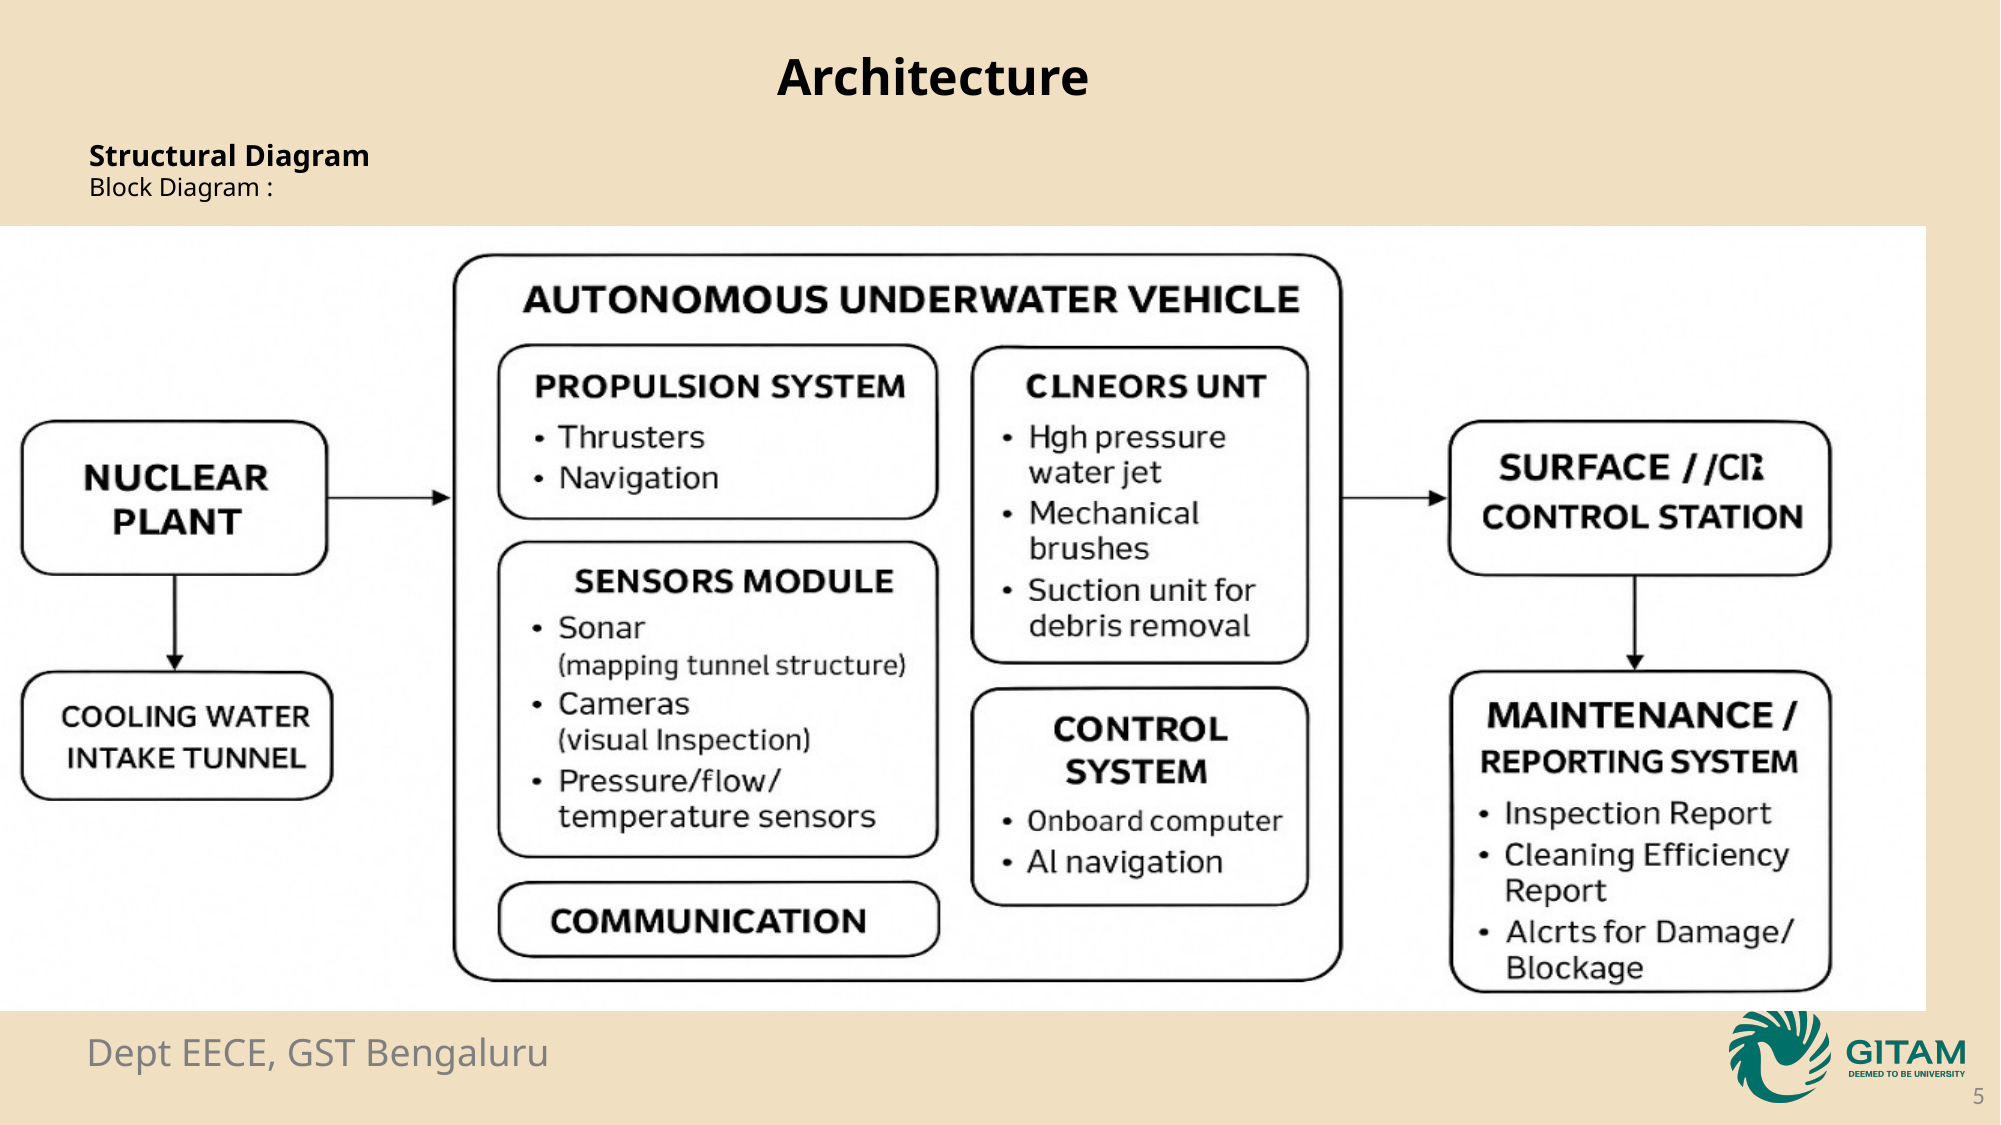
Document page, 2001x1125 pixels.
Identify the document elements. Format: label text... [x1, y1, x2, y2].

text_box [1019, 124, 1965, 1066]
text_box Architecture [84, 37, 1810, 119]
text_box Structural Diagram Block Diagram : [74, 1022, 1020, 1071]
slide_number 5 [1550, 1065, 2000, 1125]
text_box Structural Diagram Block Diagram : [74, 129, 1019, 223]
picture [0, 226, 1926, 1011]
